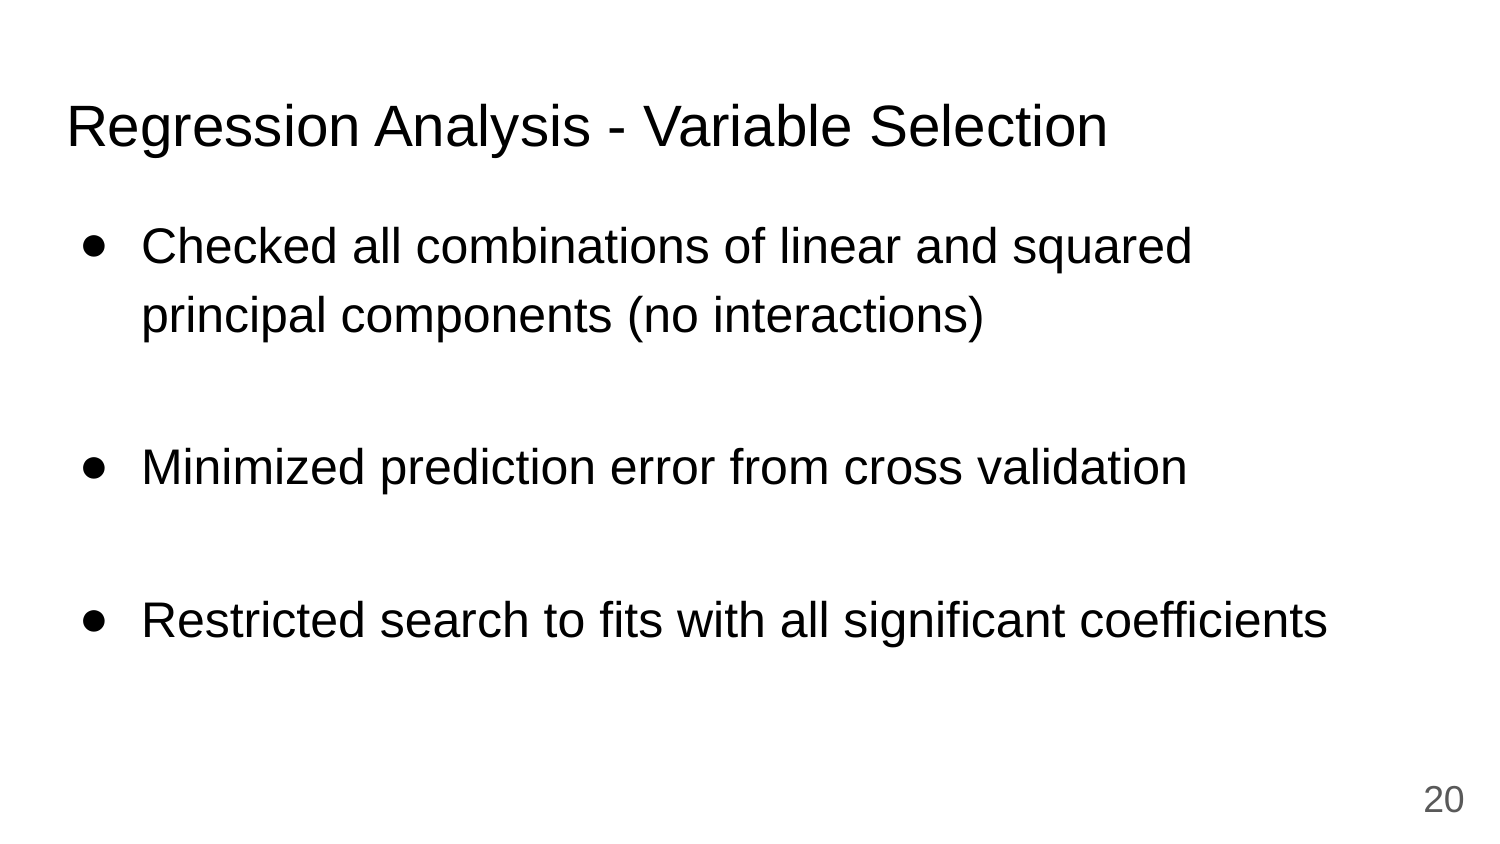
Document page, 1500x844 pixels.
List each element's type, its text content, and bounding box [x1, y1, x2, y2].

title Regression Analysis - Variable Selection [51, 72, 1449, 167]
list Checked all combinations of linear and squared principal components (no interactions) Minimized prediction error from cross validation Restricted search to fits with all significant coefficients [51, 189, 1449, 750]
slide_number ‹#› [1389, 764, 1480, 830]
